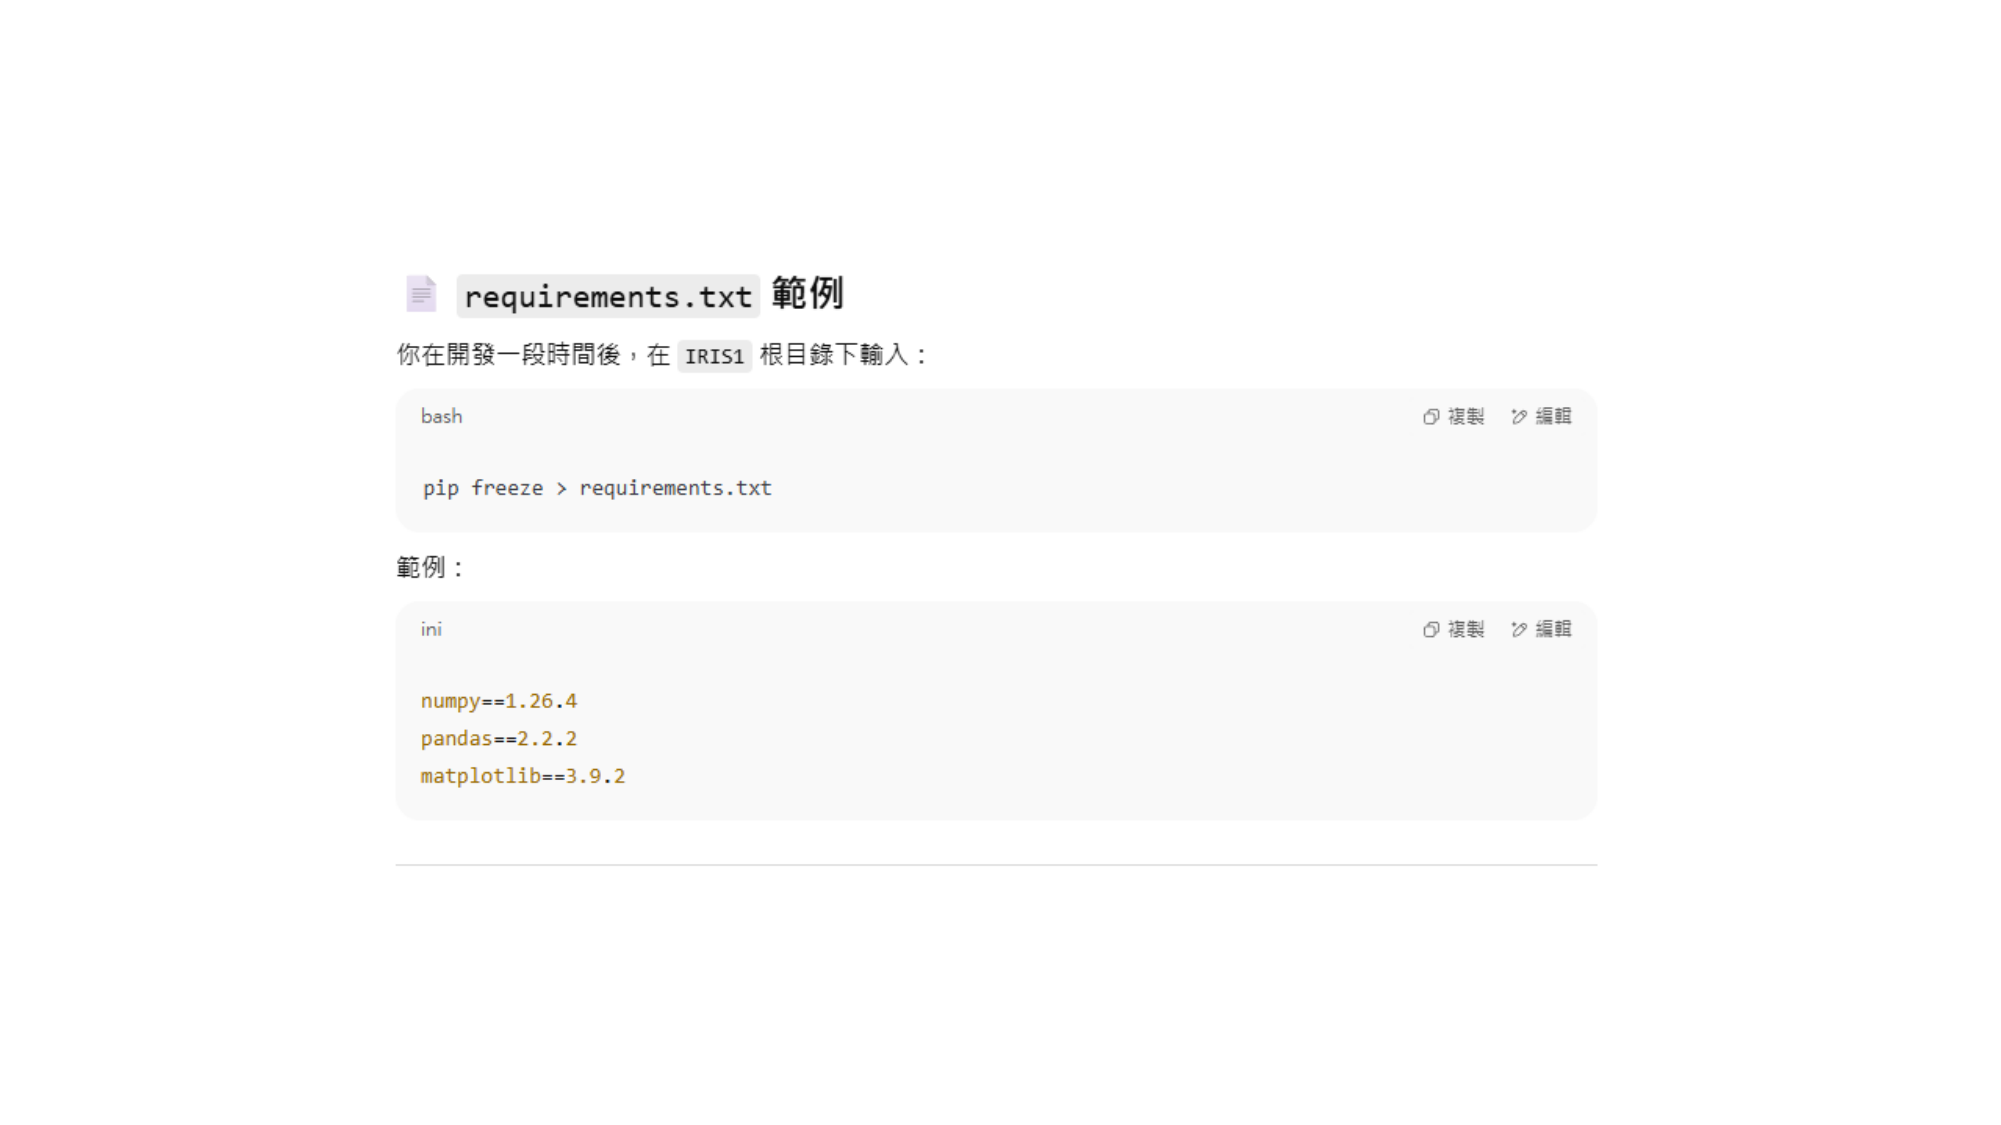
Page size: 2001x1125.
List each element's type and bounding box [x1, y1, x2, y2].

picture [360, 236, 1640, 888]
